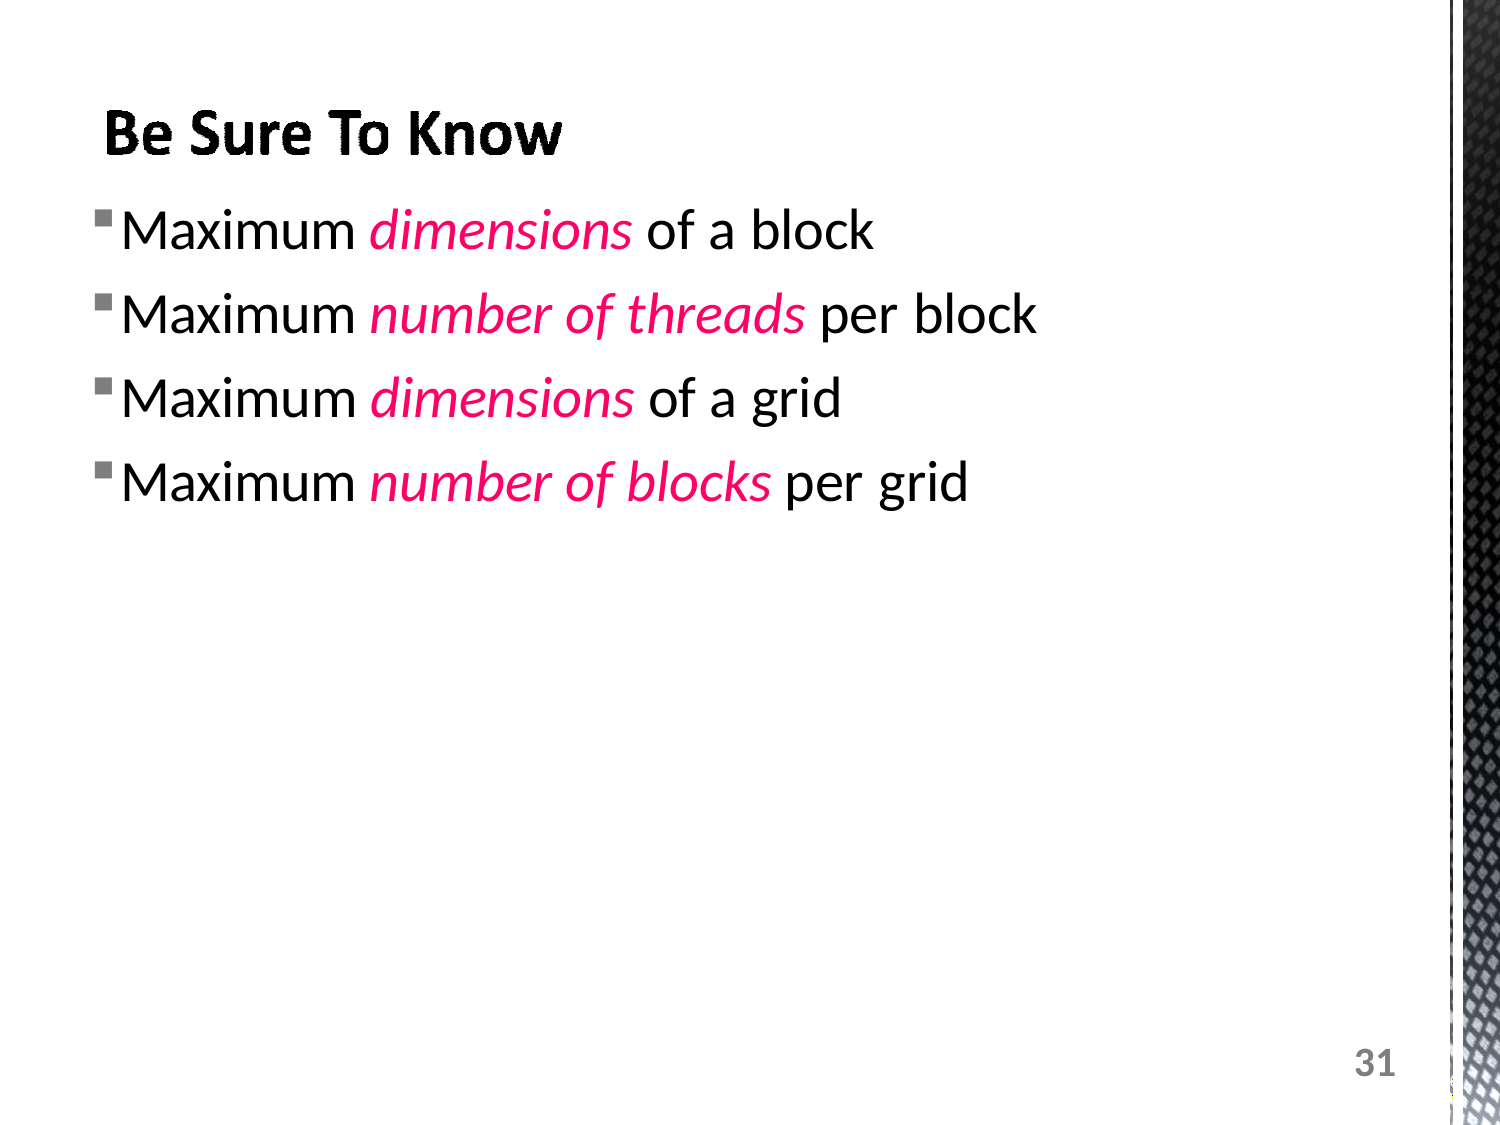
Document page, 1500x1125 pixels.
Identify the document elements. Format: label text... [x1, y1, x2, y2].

slide_number 31 [1347, 1043, 1403, 1125]
text_box Maximum dimensions of a block Maximum number of threads per block Maximum dimensions of a grid Maximum number of blocks per grid [87, 175, 1046, 514]
text_box [410, 111, 562, 155]
picture [1450, 0, 1500, 1125]
text_box [107, 110, 389, 155]
